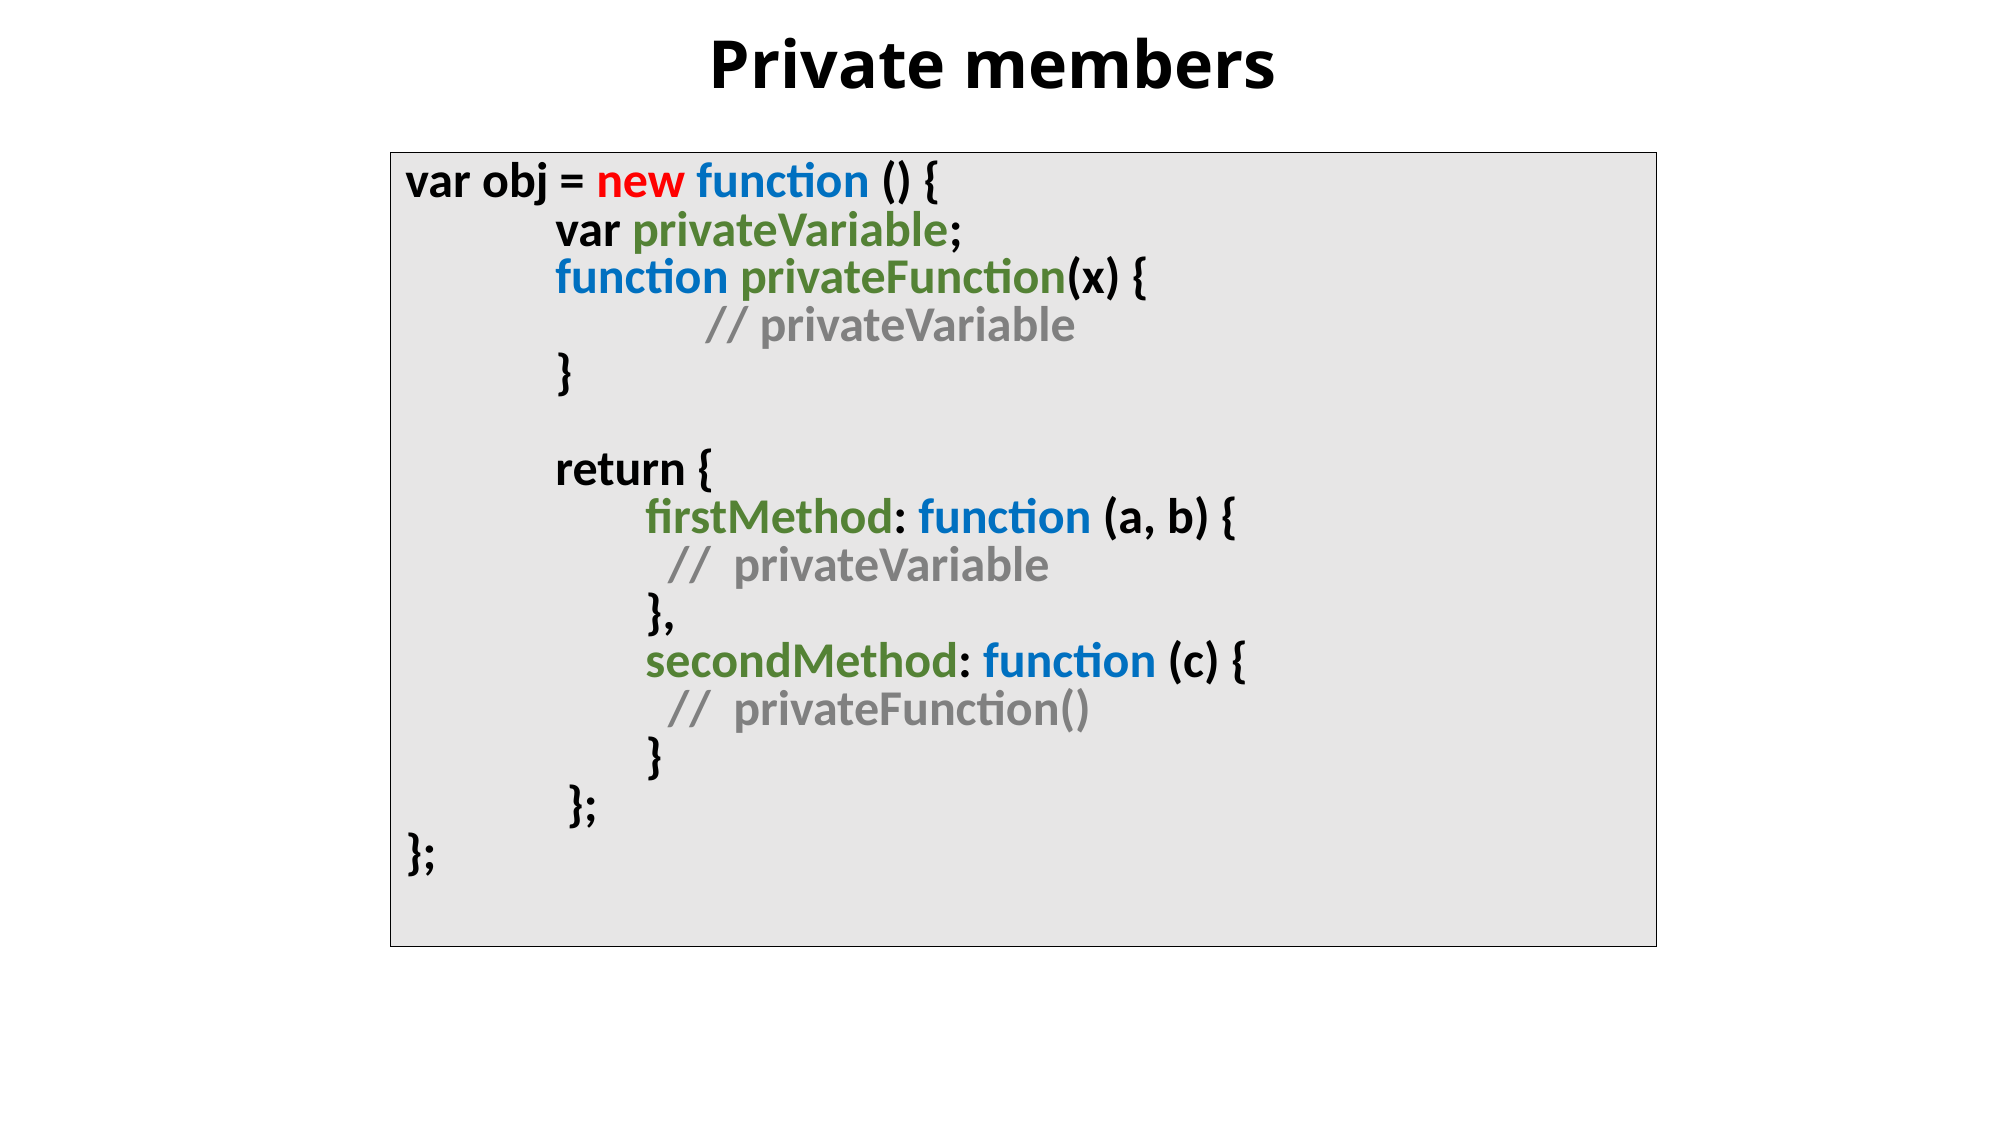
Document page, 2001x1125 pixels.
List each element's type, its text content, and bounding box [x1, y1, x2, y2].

title Private members [355, 23, 1631, 111]
text_box var obj = new function () { var privateVariable; function privateFunction(x) { // privateVariable } return { firstMethod: function (a, b) { // privateVariable }, secondMethod: function (c) { // privateFunction() } }; }; [390, 152, 1657, 947]
